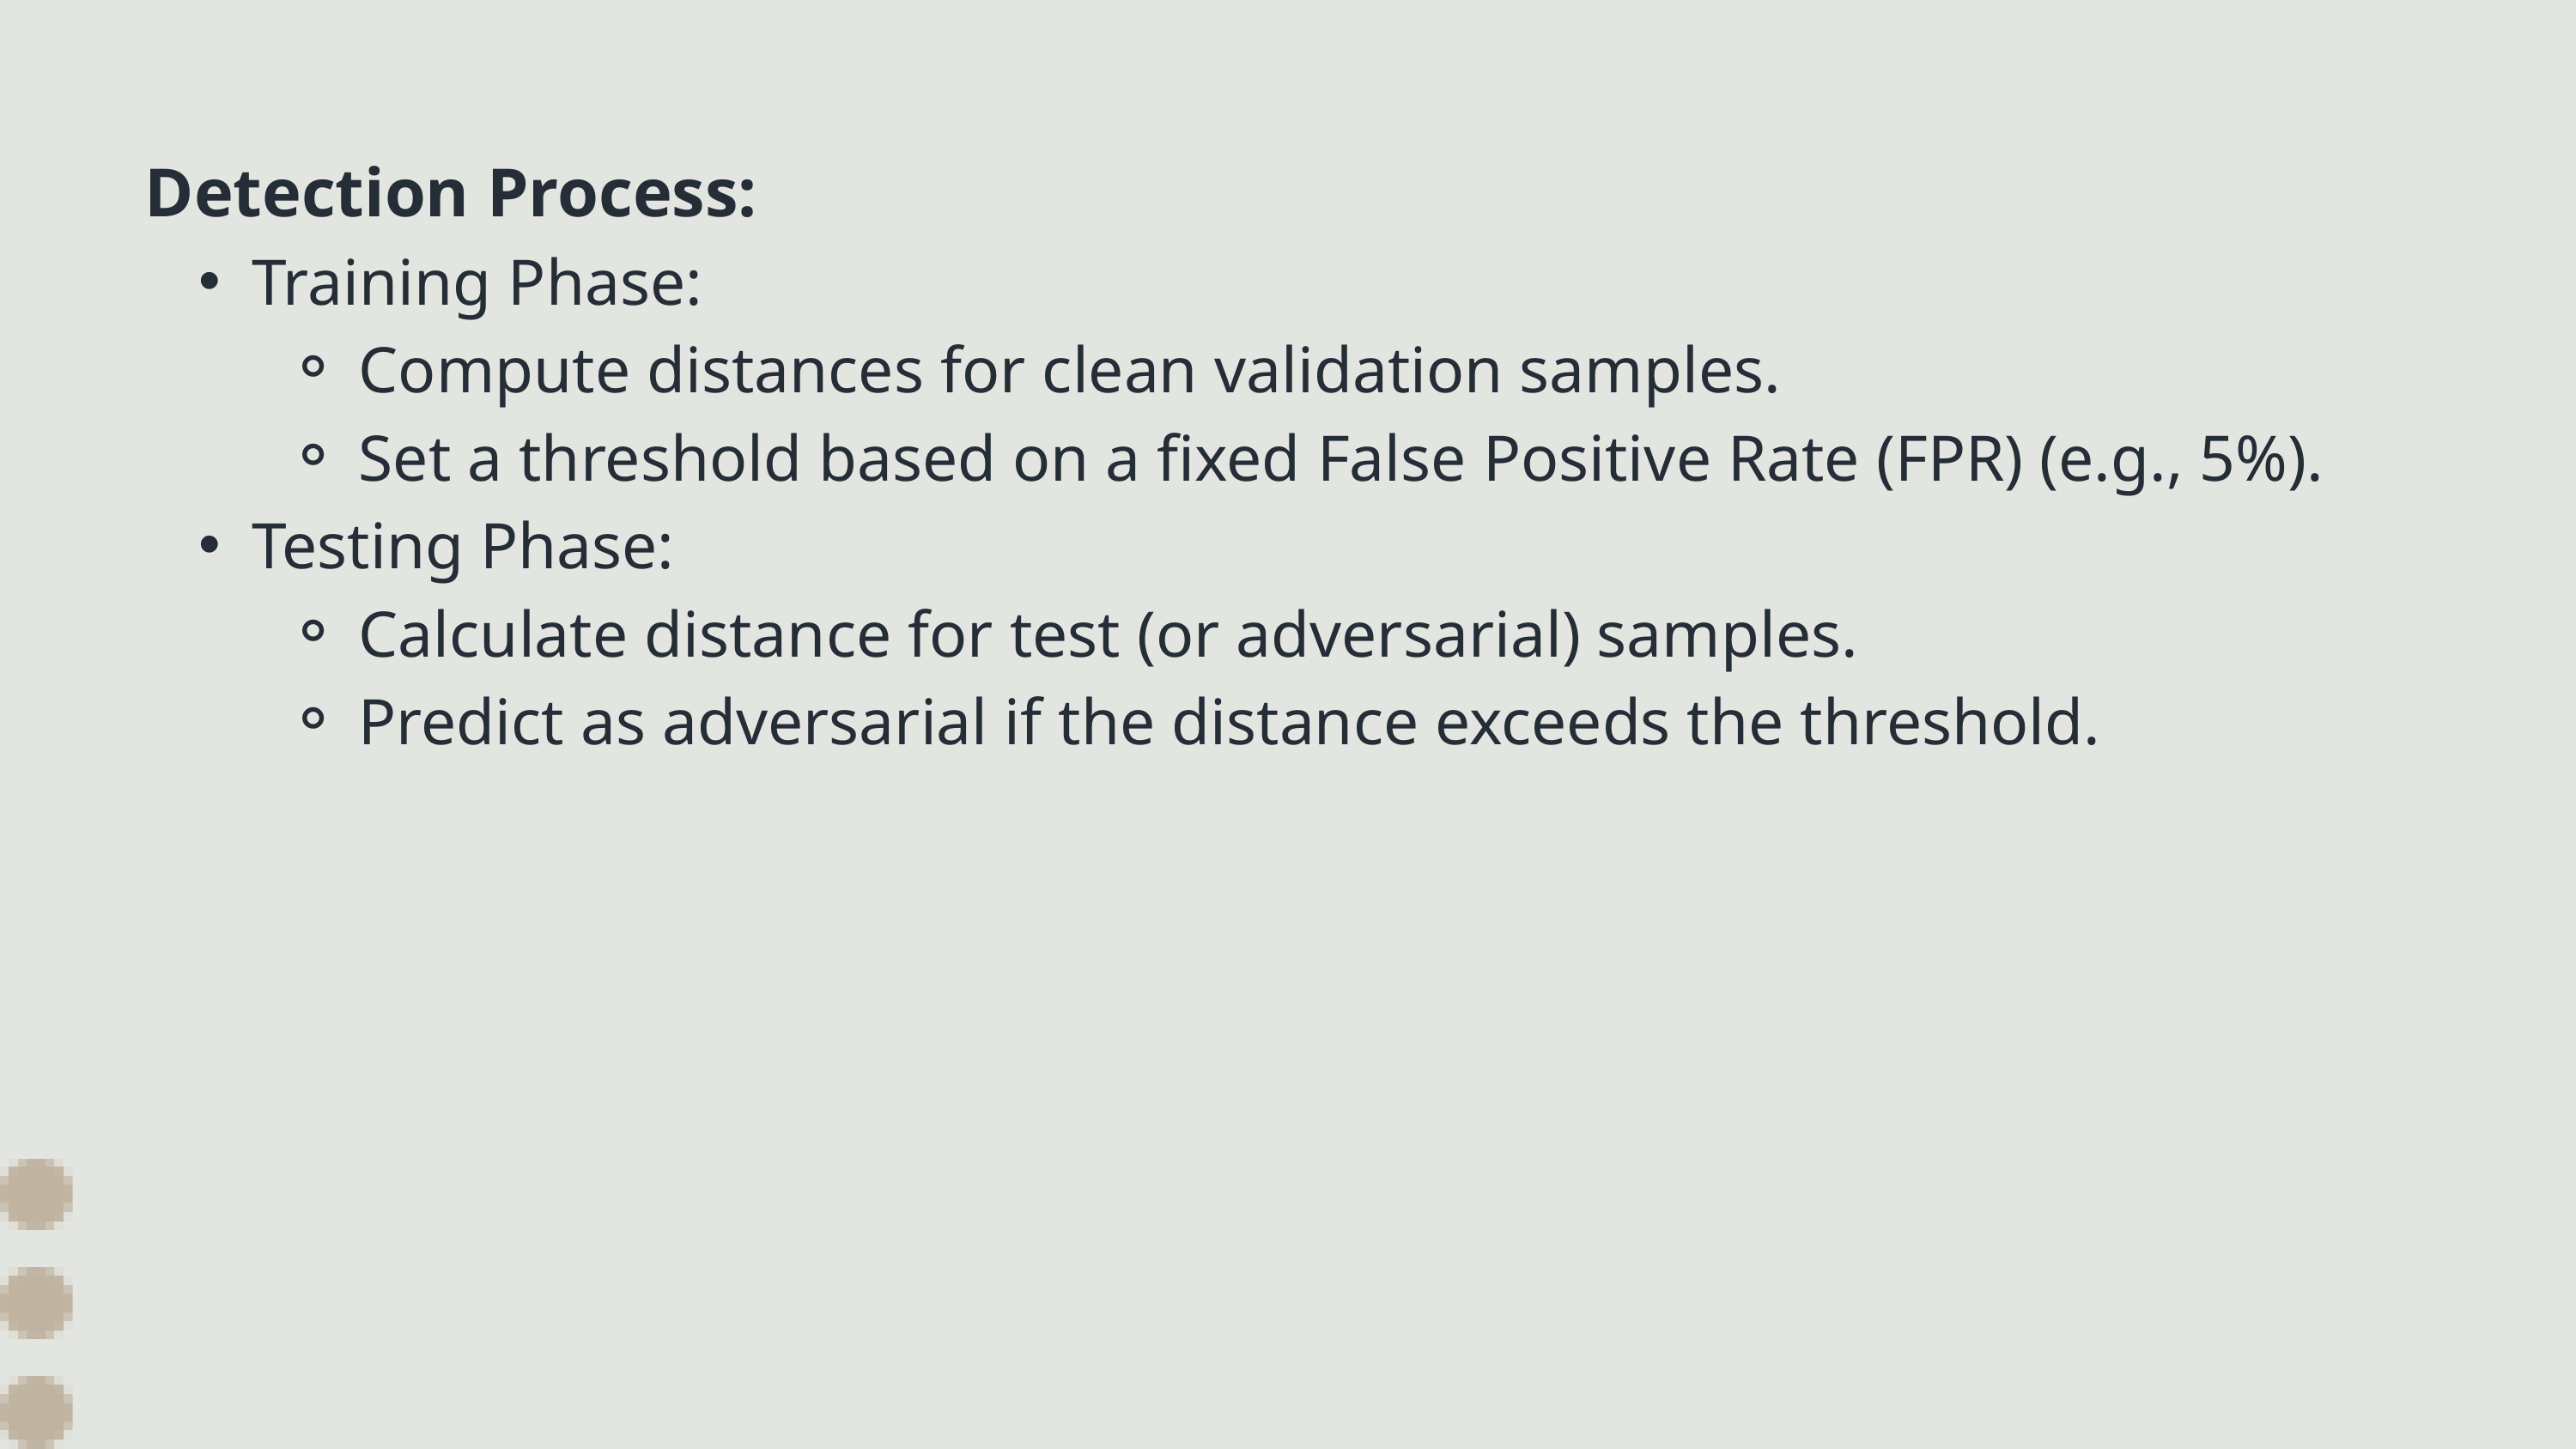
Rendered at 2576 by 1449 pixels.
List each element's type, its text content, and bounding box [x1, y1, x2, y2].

text_box Detection Process: Training Phase: Compute distances for clean validation samples. Set a threshold based on a fixed False Positive Rate (FPR) (e.g., 5%). Testing Phase: Calculate distance for test (or adversarial) samples. Predict as adversarial if the distance exceeds the threshold. [144, 136, 2409, 1110]
text_box [0, 1159, 73, 1449]
